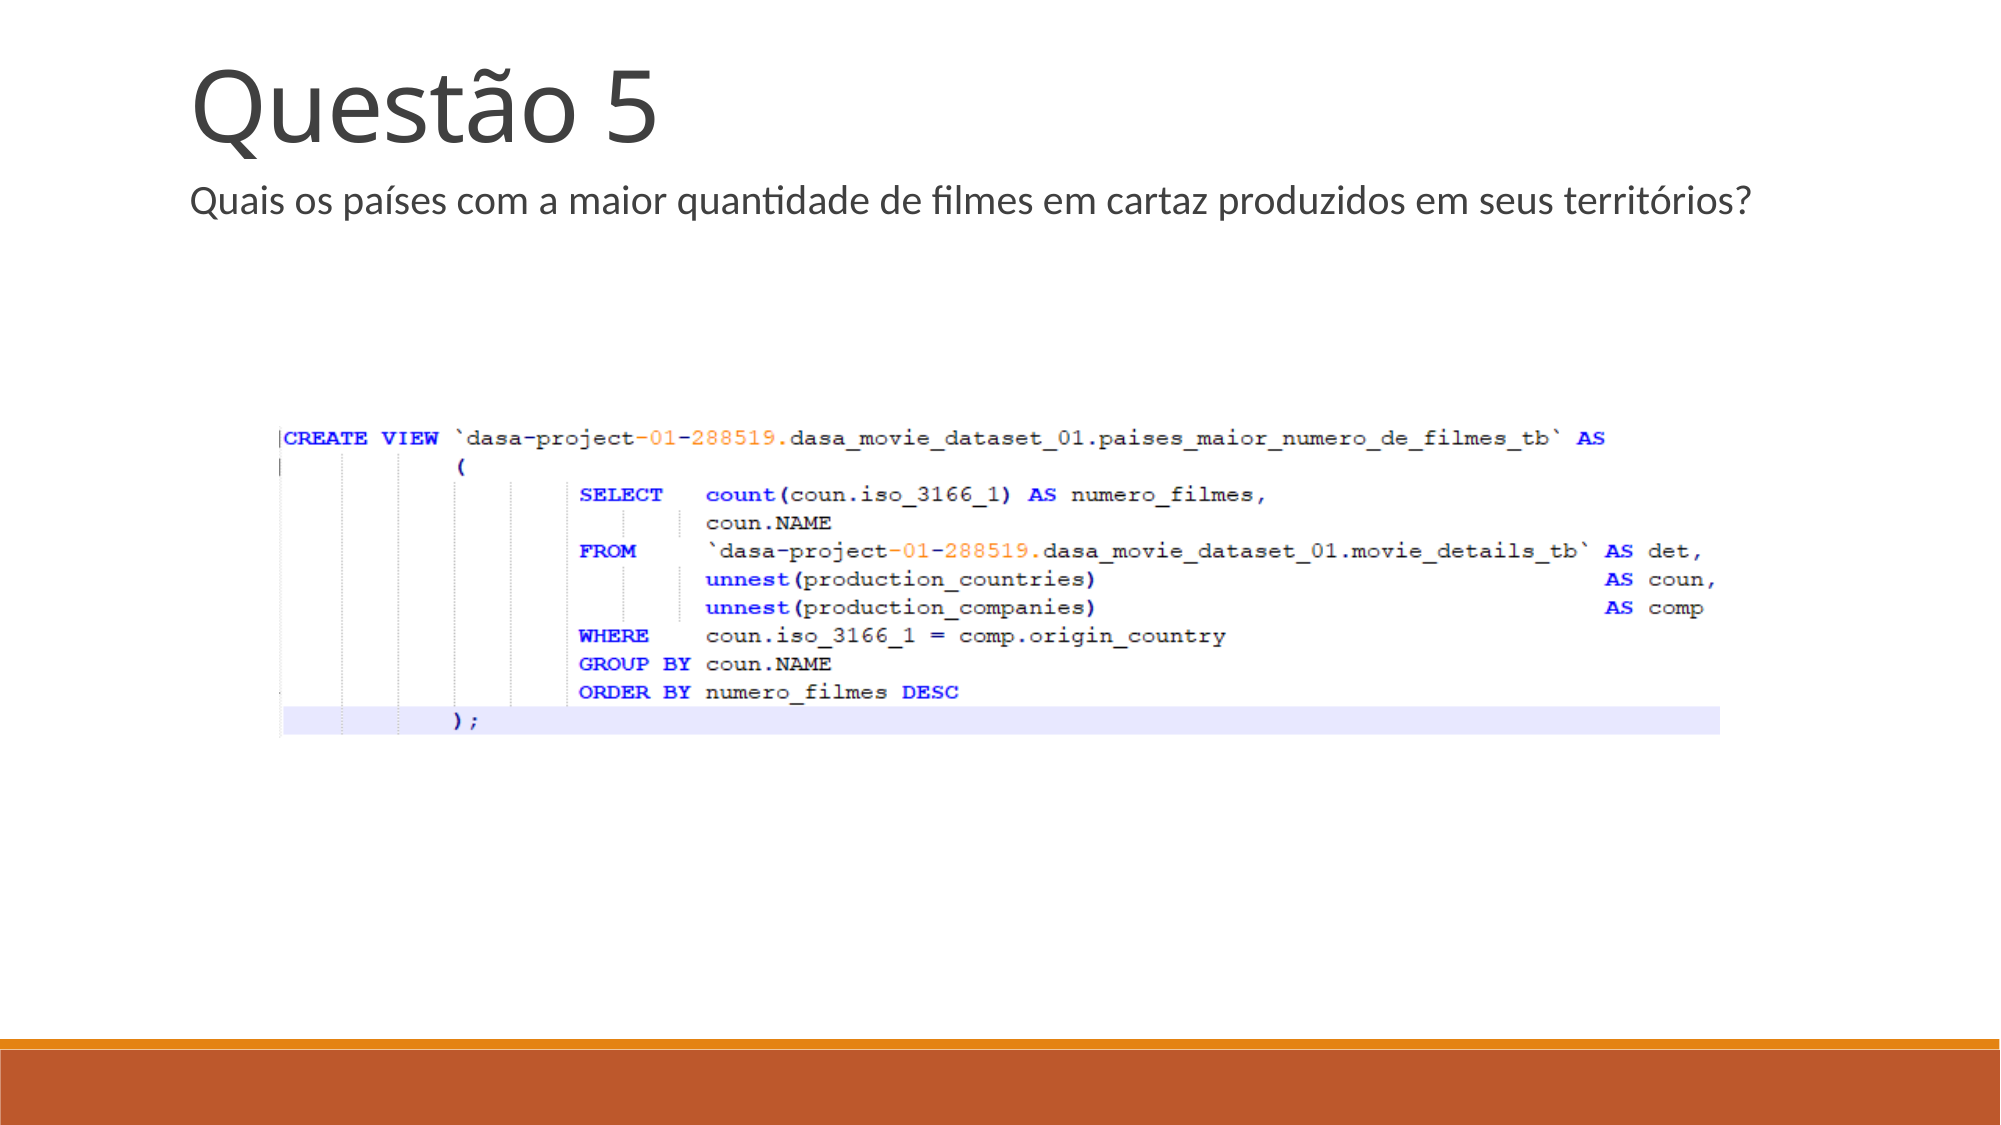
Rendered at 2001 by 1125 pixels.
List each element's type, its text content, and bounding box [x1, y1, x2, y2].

picture [278, 426, 1721, 739]
list Quais os países com a maior quantidade de filmes em cartaz produzidos em seus territórios? [174, 170, 1825, 260]
title Questão 5 [174, 37, 1825, 170]
